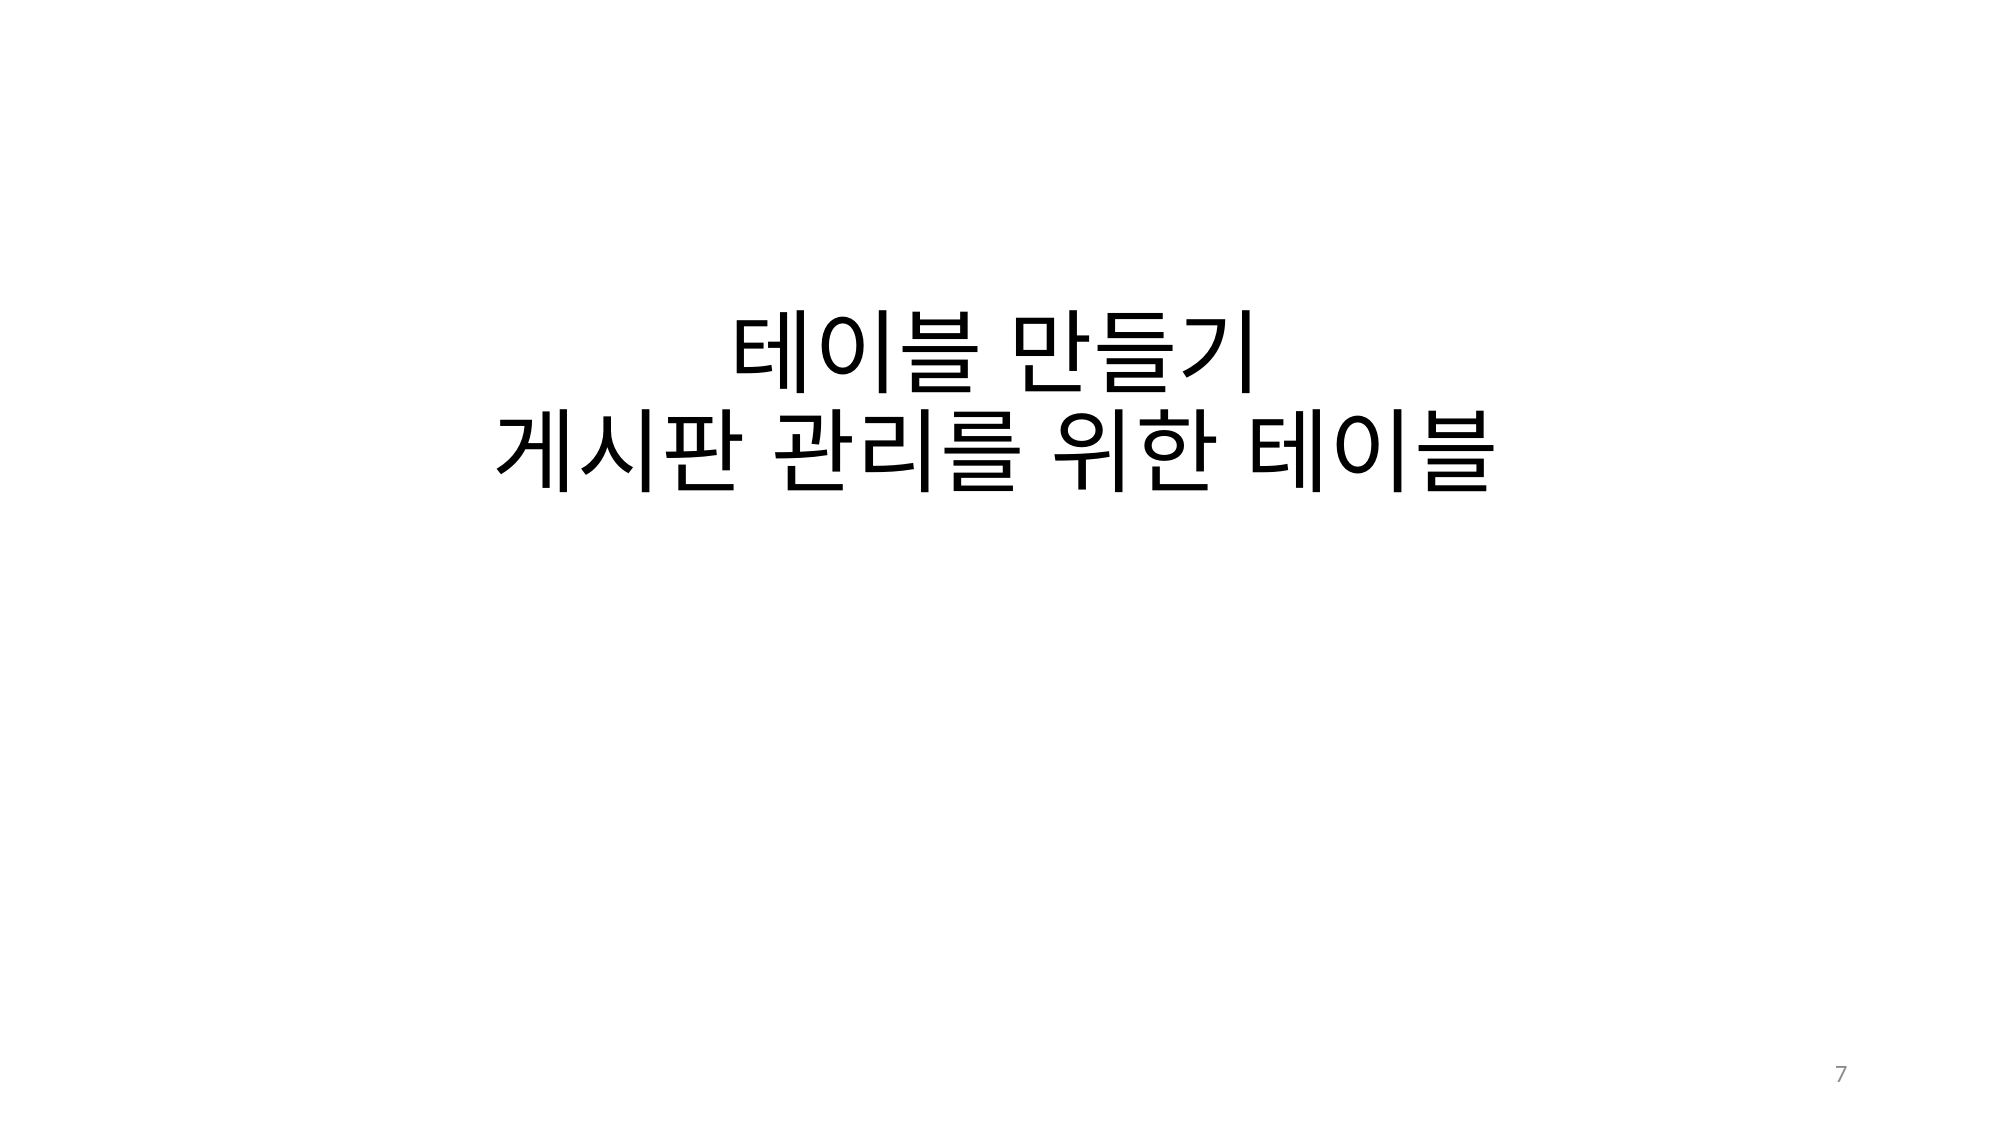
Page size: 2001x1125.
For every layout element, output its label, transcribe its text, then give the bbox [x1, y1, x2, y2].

slide_number 7 [1412, 1042, 1863, 1103]
title 테이블 만들기 게시판 관리를 위한 테이블 [200, 137, 1792, 513]
